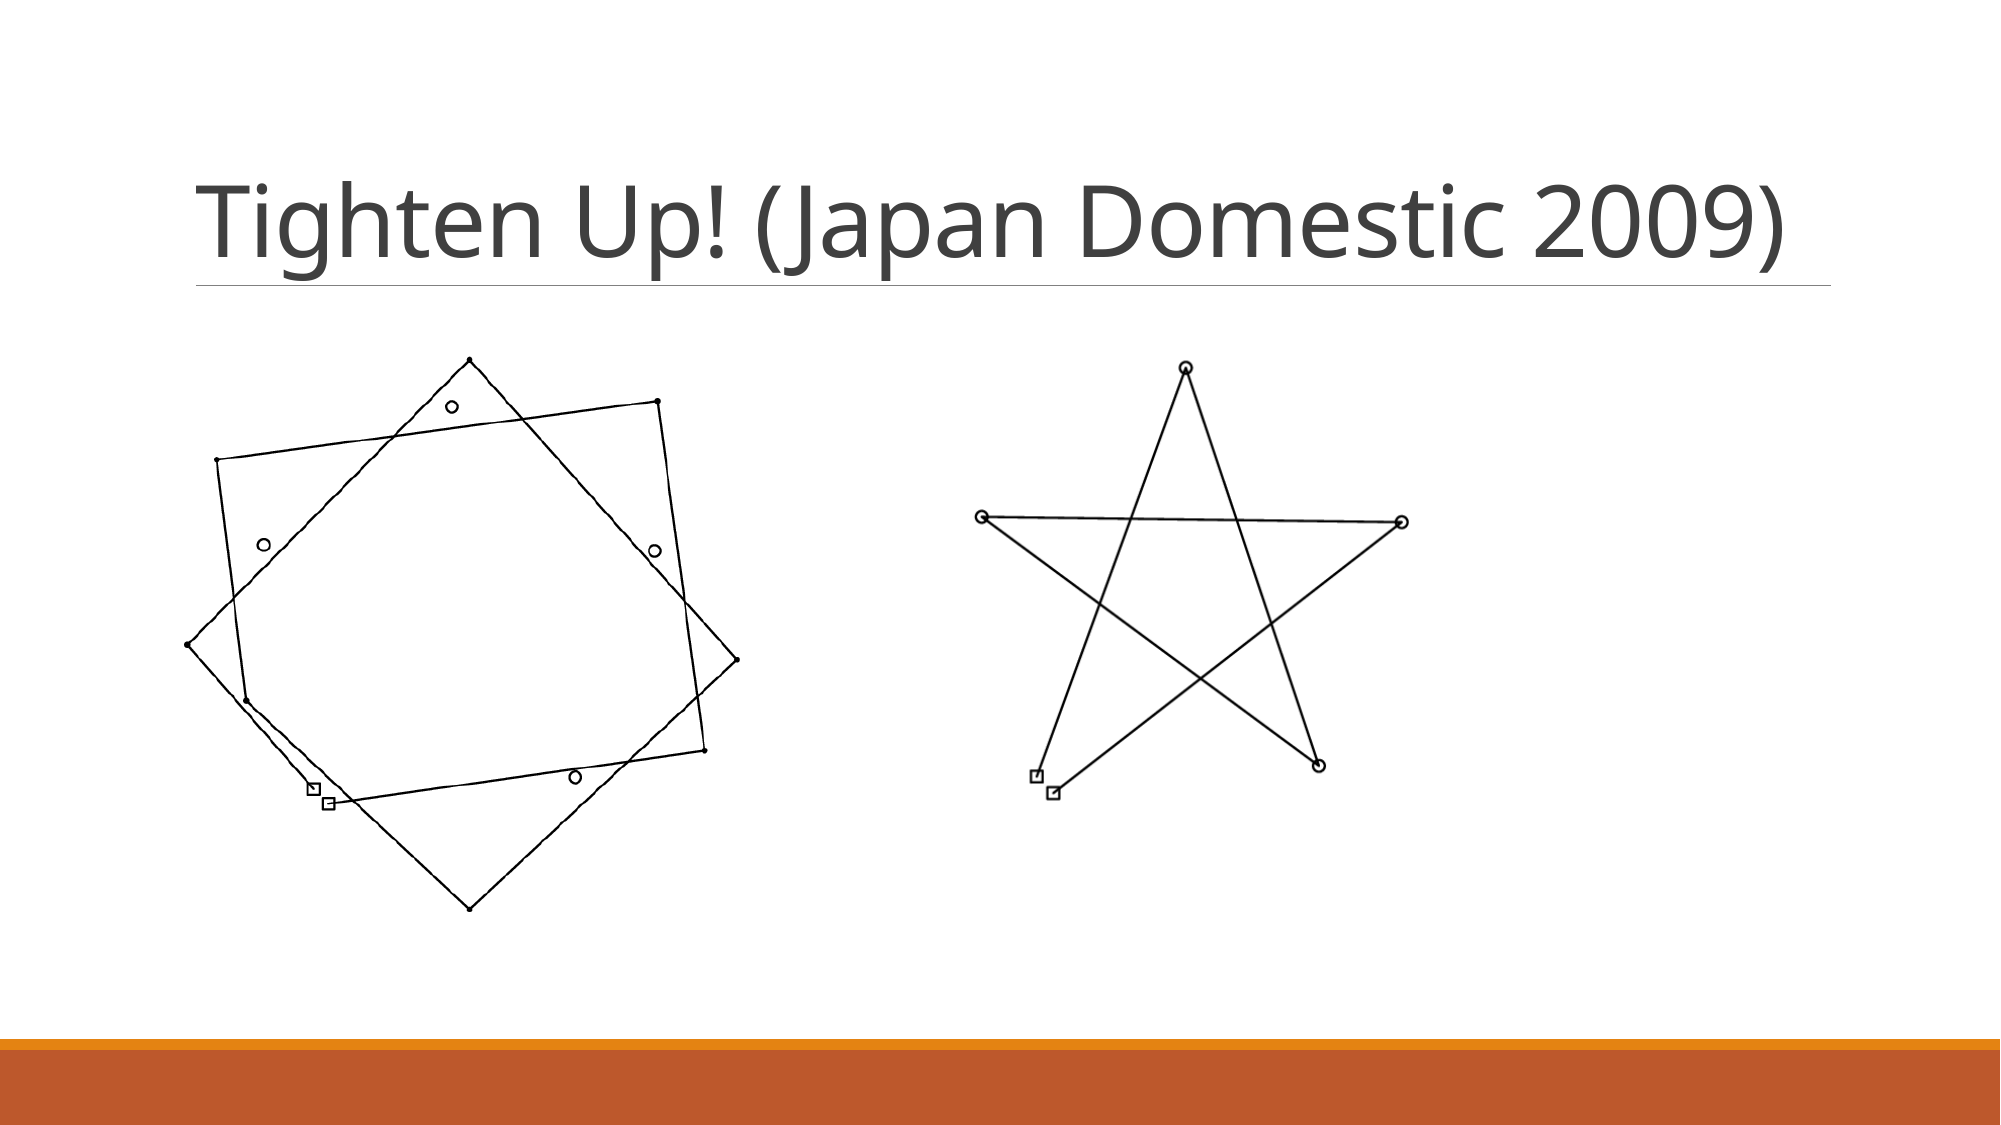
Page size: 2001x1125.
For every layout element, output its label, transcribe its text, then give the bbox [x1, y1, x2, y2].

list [179, 313, 740, 913]
title Tighten Up! (Japan Domestic 2009) [180, 47, 1830, 285]
picture [896, 313, 1495, 913]
